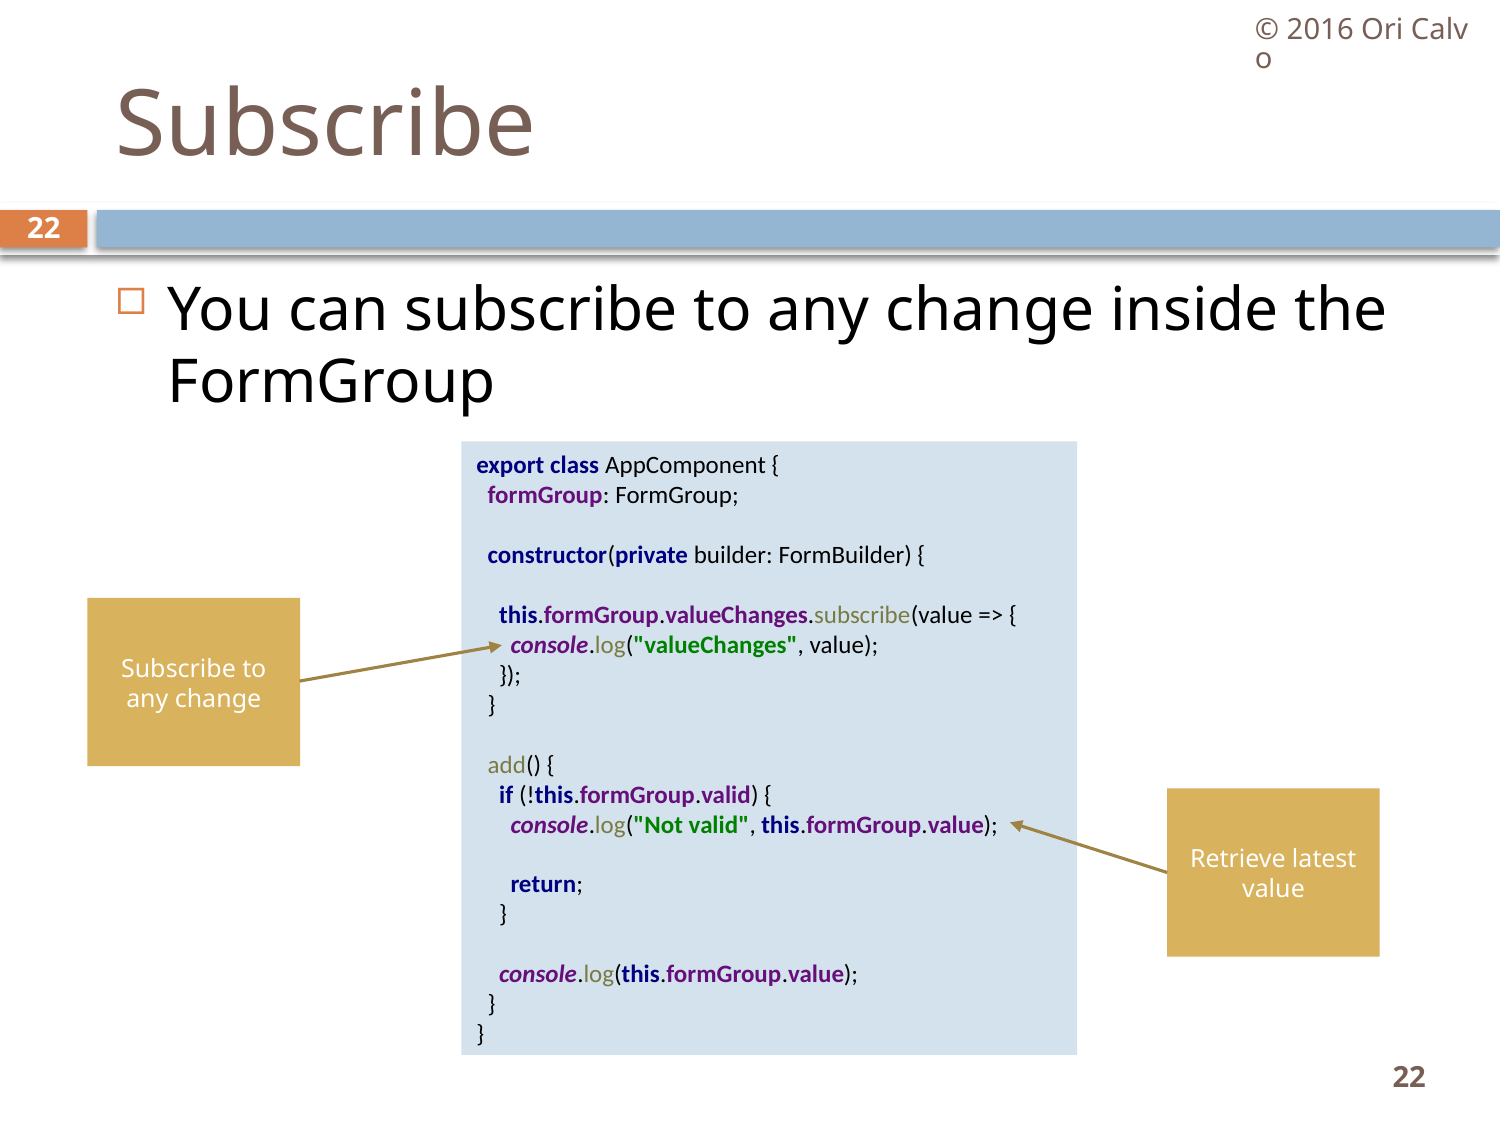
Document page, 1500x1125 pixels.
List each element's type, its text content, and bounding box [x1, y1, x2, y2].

list You can subscribe to any change inside the FormGroup [100, 262, 1438, 1000]
title Subscribe [100, 37, 1438, 200]
text_box Retrieve latest value [1165, 787, 1381, 958]
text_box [299, 644, 503, 682]
text_box export class AppComponent { formGroup: FormGroup; constructor(private builder: FormBuilder) { this.formGroup.valueChanges.subscribe(value => { console.log("valueChanges", value); }); } add() { if (!this.formGroup.valid) { console.log("Not valid", this.formGroup.value); return; } console.log(this.formGroup.value); } } [461, 441, 1078, 1055]
slide_number 22 [0, 208, 88, 249]
footer © 2016 Ori Calvo [1240, 0, 1500, 60]
text_box Subscribe to any change [86, 596, 302, 768]
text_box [1009, 822, 1168, 873]
